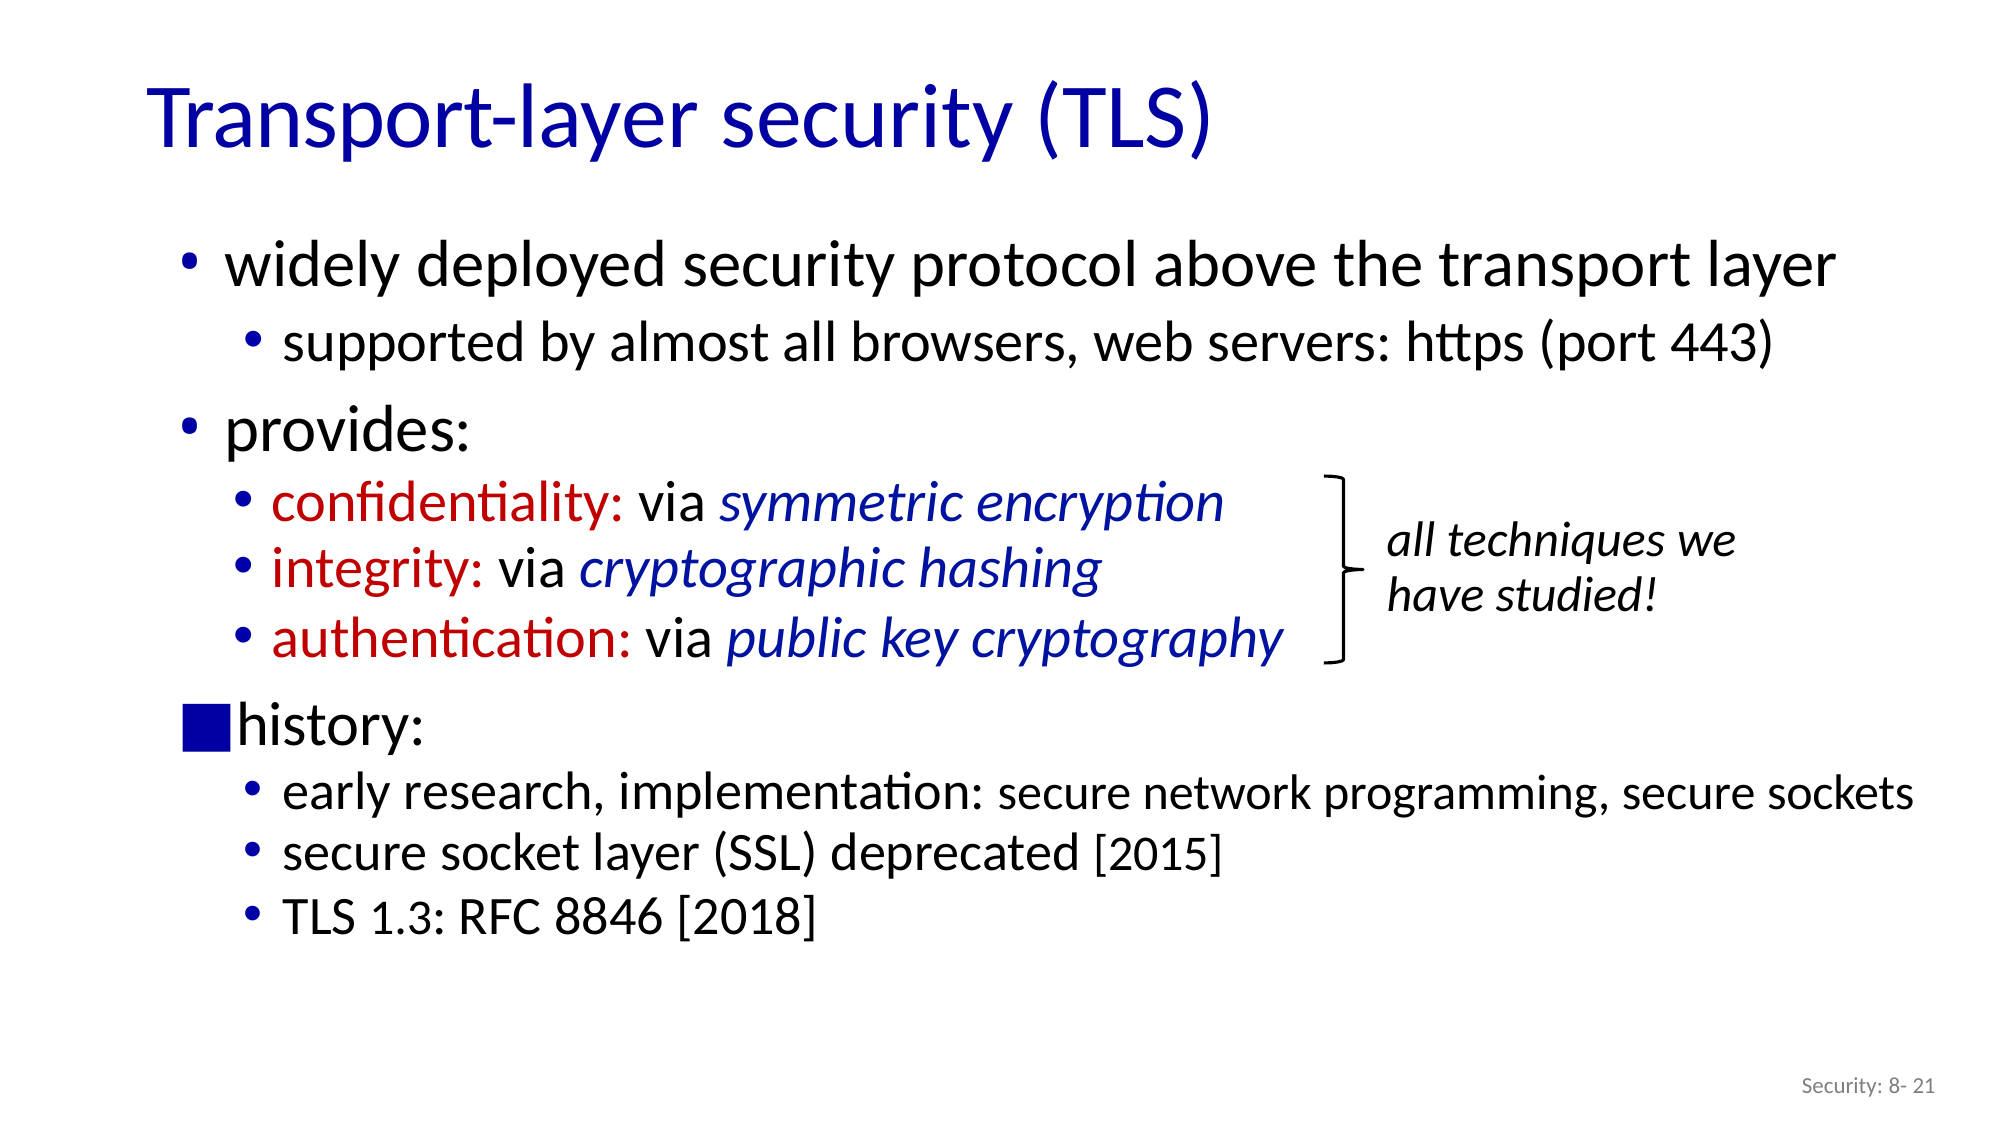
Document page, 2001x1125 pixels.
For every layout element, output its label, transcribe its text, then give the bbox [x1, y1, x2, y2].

text_box all techniques we have studied! [1384, 503, 1739, 621]
title Transport-layer security (TLS) [143, 53, 1711, 244]
slide_number Security: 8- 21 [1799, 1070, 1956, 1125]
text_box history: early research, implementation: secure network programming, secure sockets secure socket layer (SSL) deprecated [2015] TLS 1.3: RFC 8846 [2018] [175, 682, 1917, 946]
text_box integrity: via cryptographic hashing authentication: via public key cryptography [231, 528, 1290, 670]
text_box widely deployed security protocol above the transport layer supported by almost all browsers, web servers: https (port 443) provides: confidentiality: via symmetric encryption [175, 217, 1843, 534]
text_box [1323, 476, 1363, 663]
